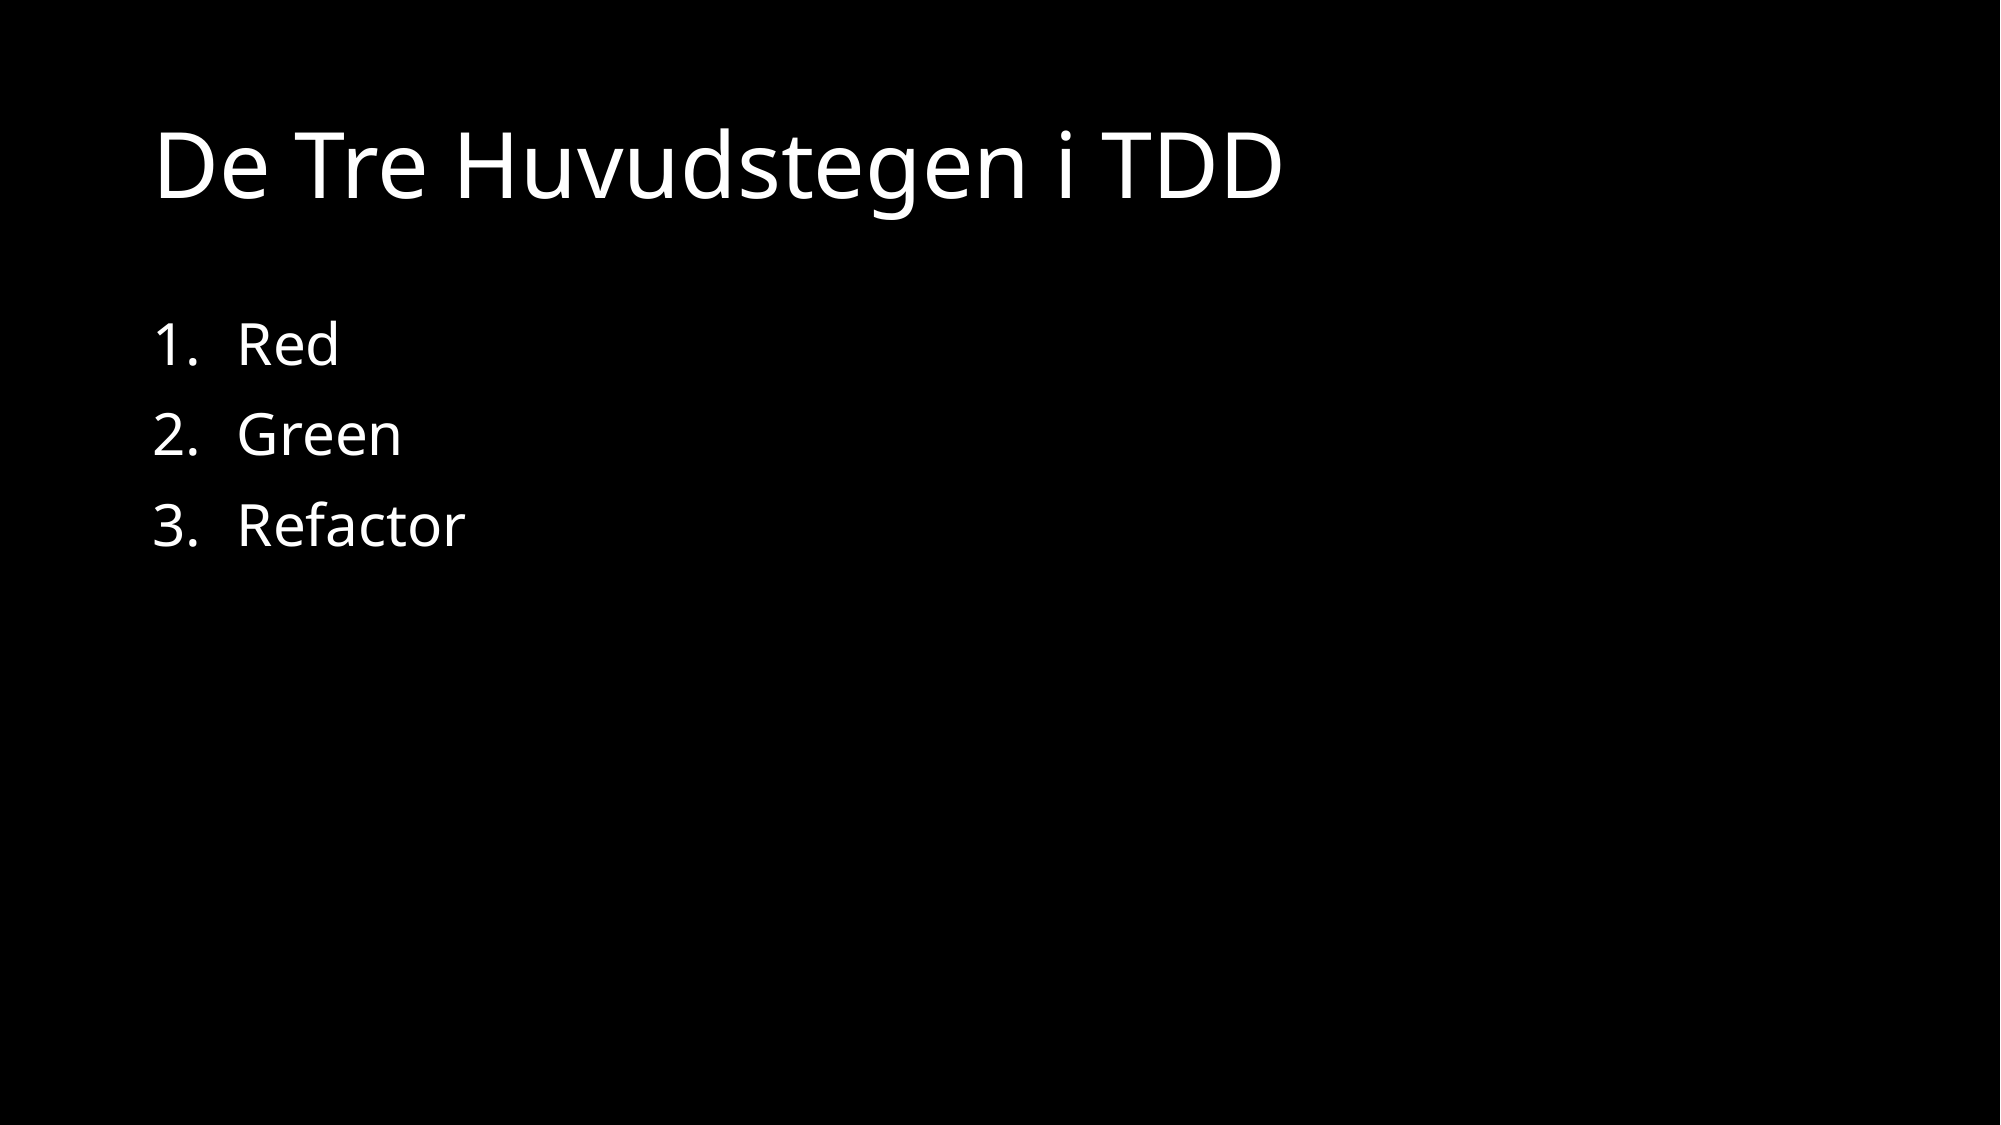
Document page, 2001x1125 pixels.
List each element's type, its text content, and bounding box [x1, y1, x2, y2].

title De Tre Huvudstegen i TDD [137, 59, 1863, 278]
list Red Green Refactor [137, 299, 1863, 1014]
